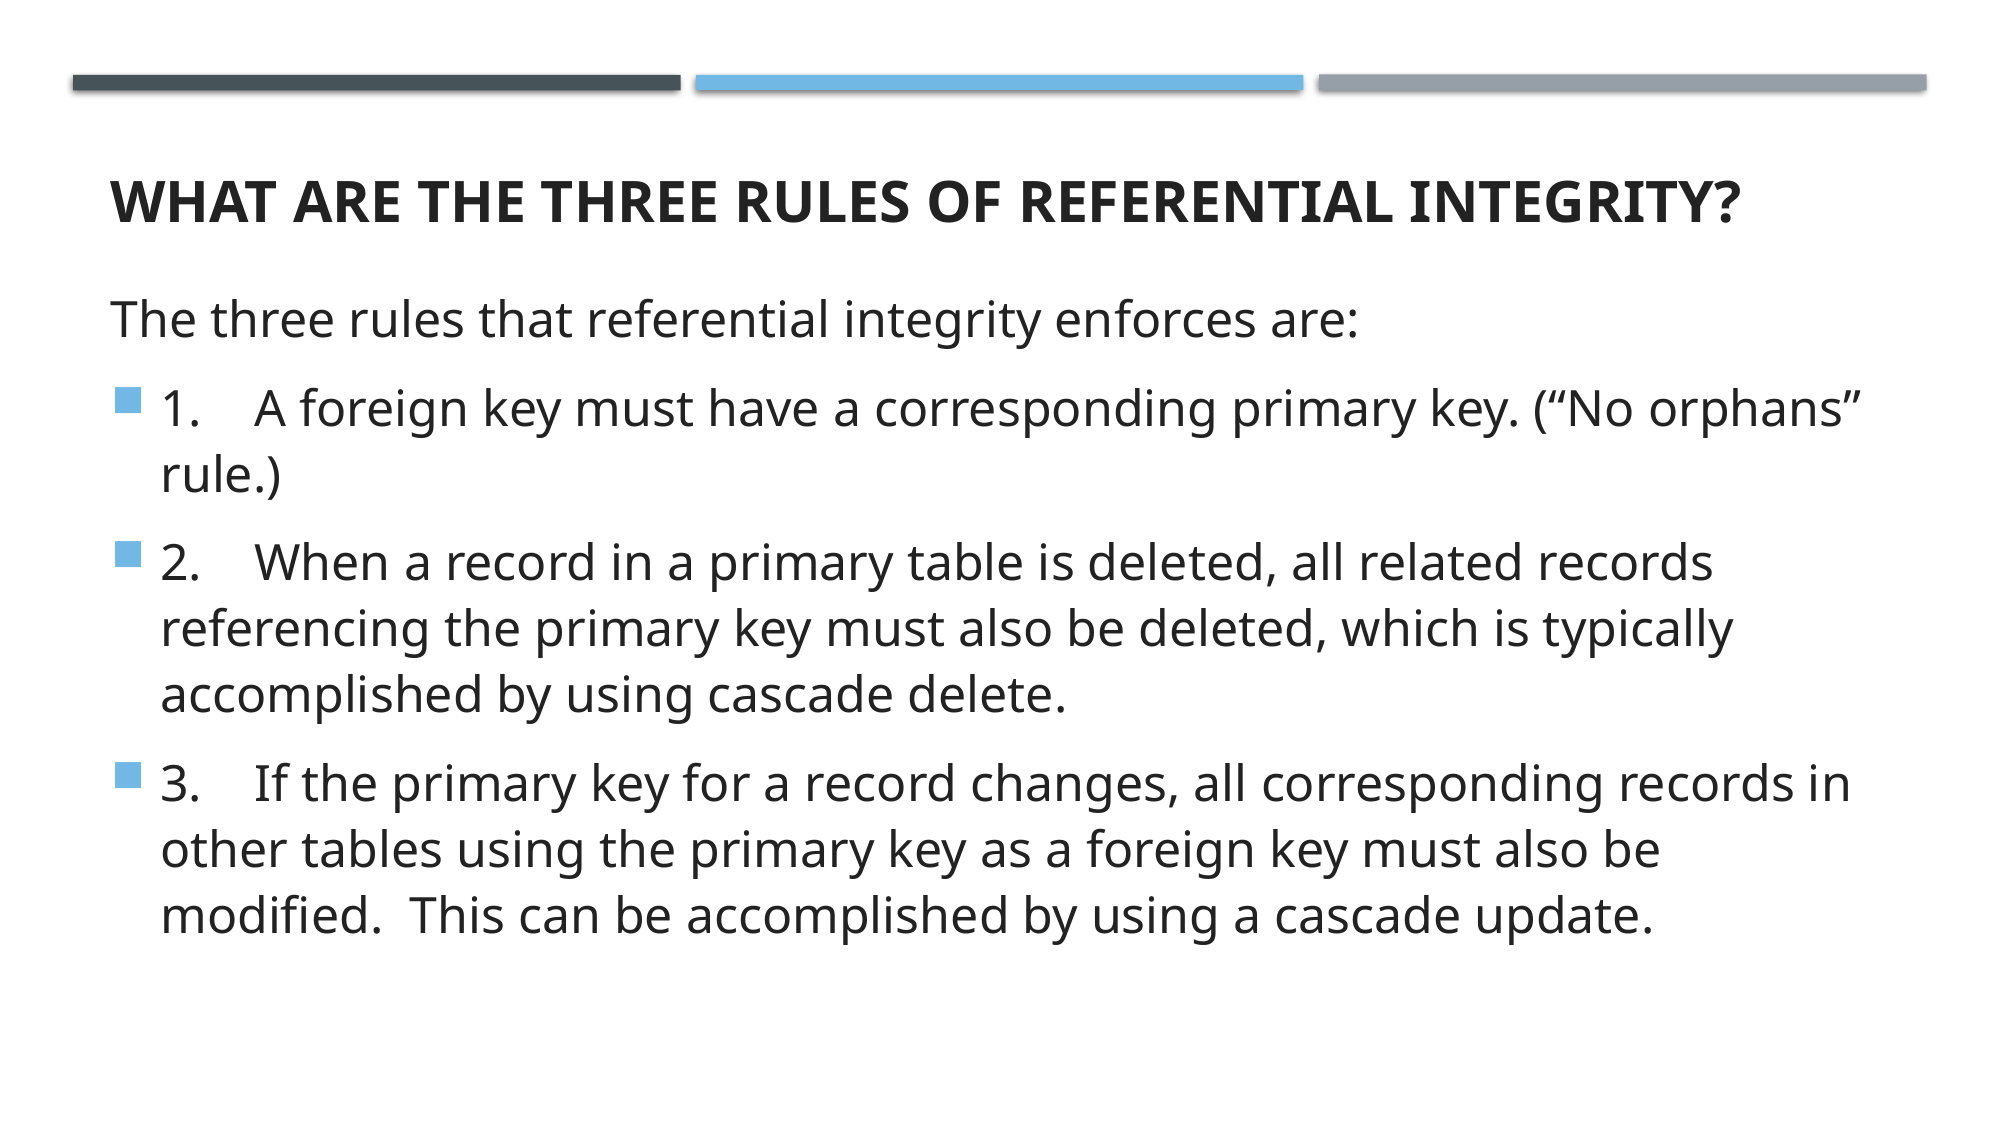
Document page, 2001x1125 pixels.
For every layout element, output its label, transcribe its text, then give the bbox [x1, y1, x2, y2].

title What are the three rules of referential integrity? [95, 115, 1905, 274]
list The three rules that referential integrity enforces are: 1. A foreign key must have a corresponding primary key. (“No orphans” rule.) 2. When a record in a primary table is deleted, all related records referencing the primary key must also be deleted, which is typically accomplished by using cascade delete. 3. If the primary key for a record changes, all corresponding records in other tables using the primary key as a foreign key must also be modified. This can be accomplished by using a cascade update. [95, 274, 1905, 981]
